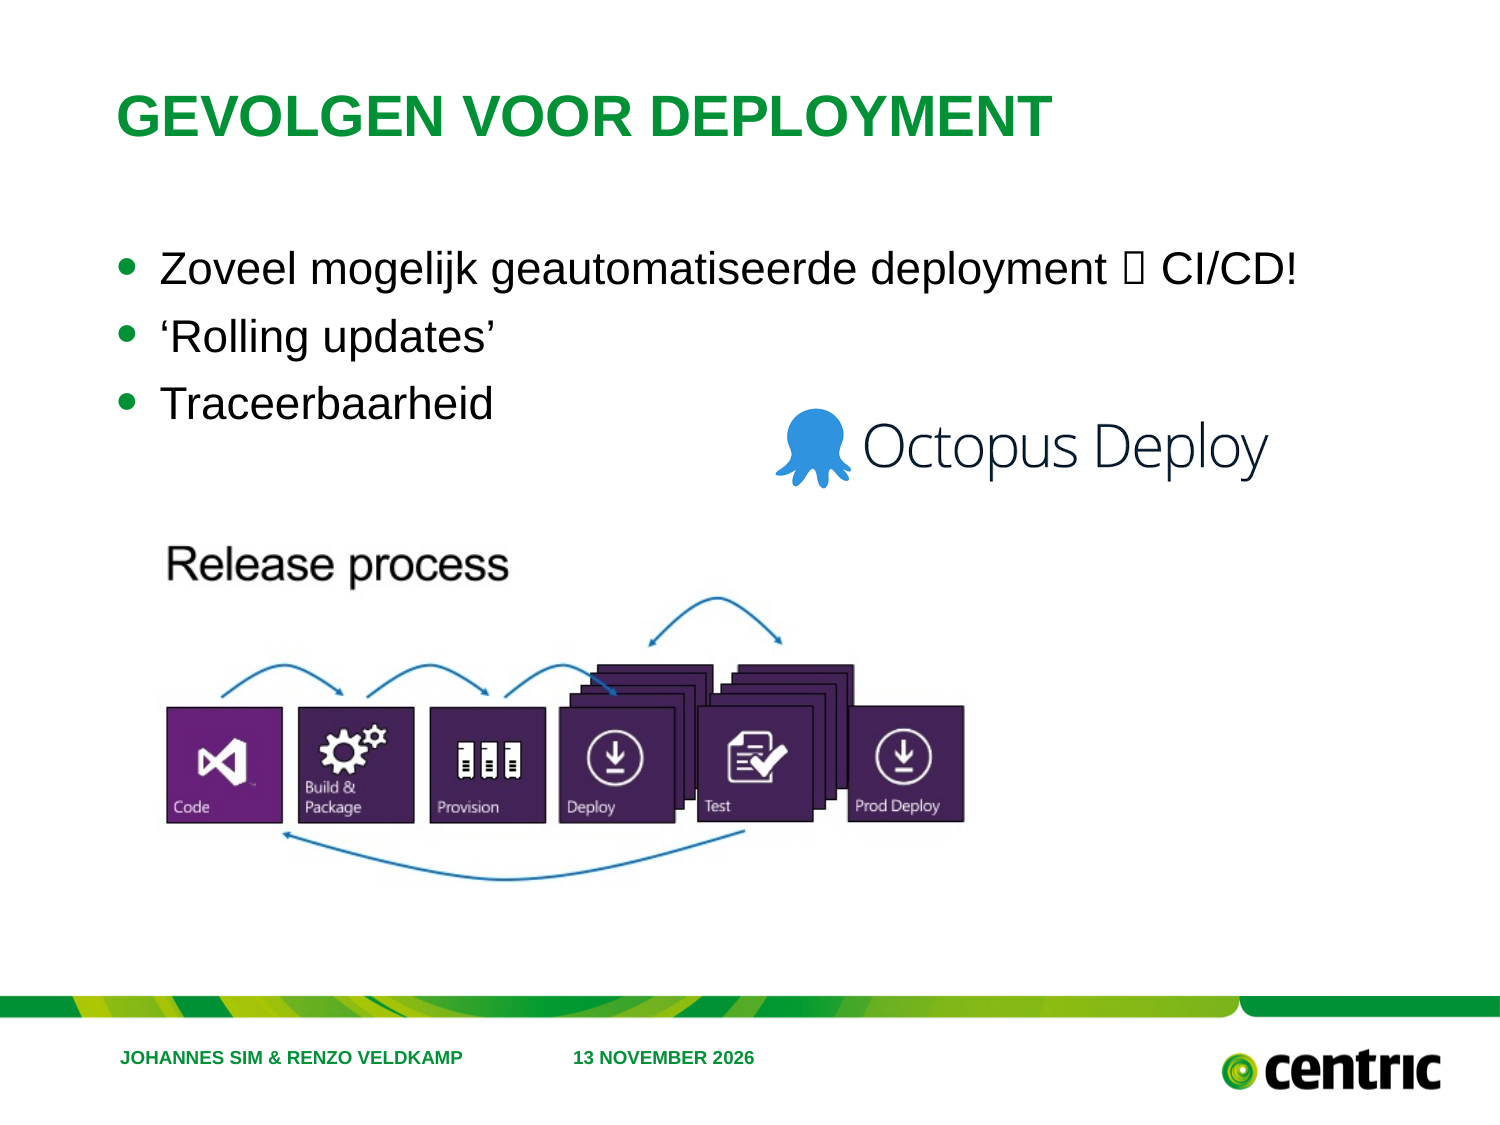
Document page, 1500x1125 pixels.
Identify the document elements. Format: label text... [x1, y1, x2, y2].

title Gevolgen voor deployment [101, 77, 1441, 213]
list Zoveel mogelijk geautomatiseerde deployment  CI/CD! ‘Rolling updates’ Traceerbaarheid [101, 231, 1441, 975]
picture [770, 399, 1273, 498]
footer Johannes Sim & Renzo veldkamp [105, 1027, 537, 1088]
picture [0, 995, 1500, 1125]
picture [135, 512, 1010, 913]
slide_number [558, 1027, 909, 1088]
